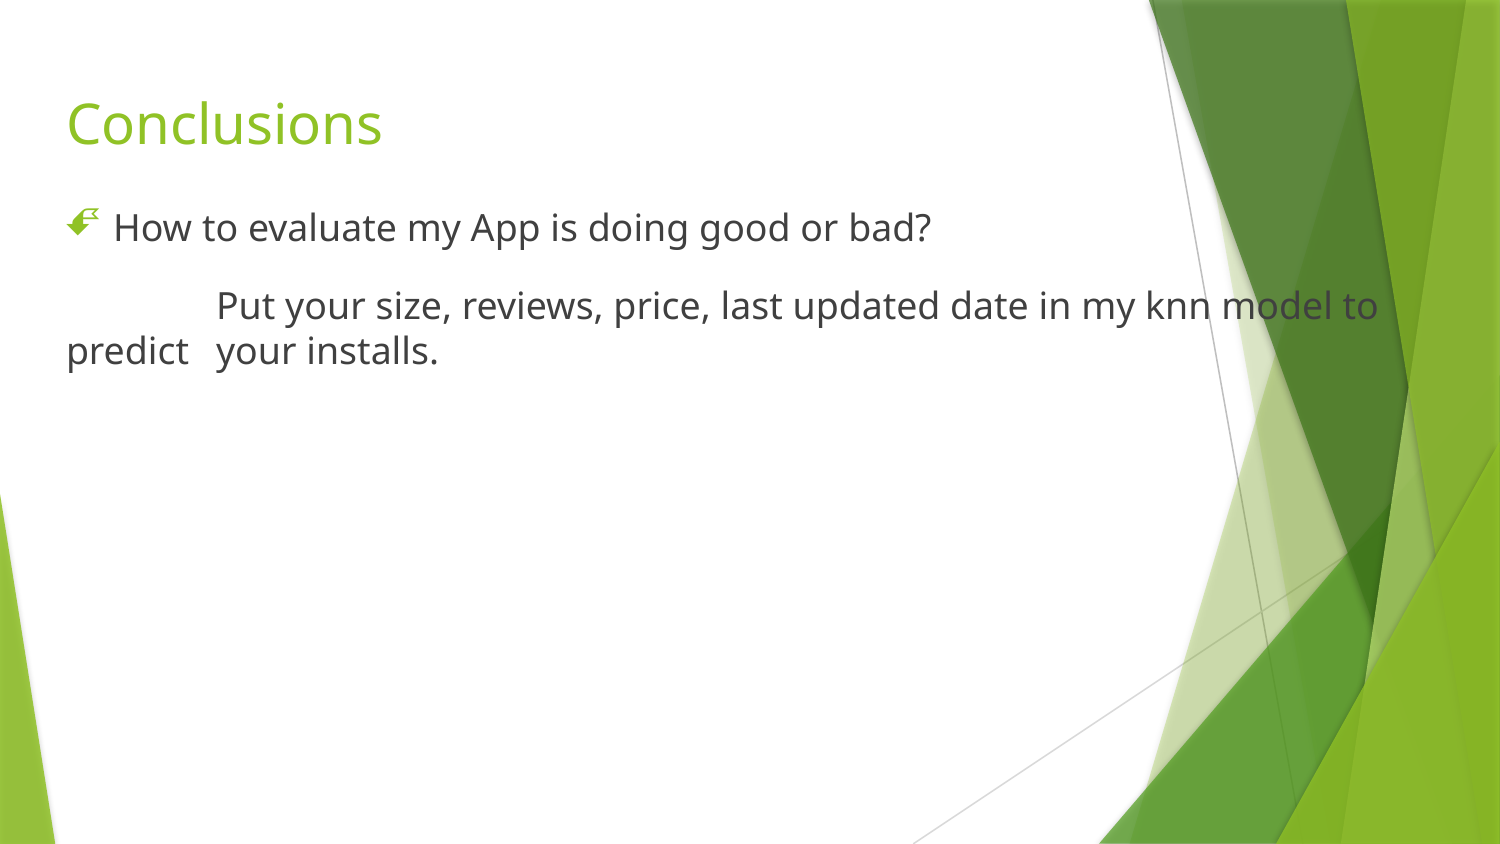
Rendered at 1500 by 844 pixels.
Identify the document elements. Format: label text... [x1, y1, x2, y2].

title Conclusions [51, 72, 1449, 167]
list How to evaluate my App is doing good or bad? Put your size, reviews, price, last updated date in my knn model to predict your installs. [51, 189, 1449, 750]
